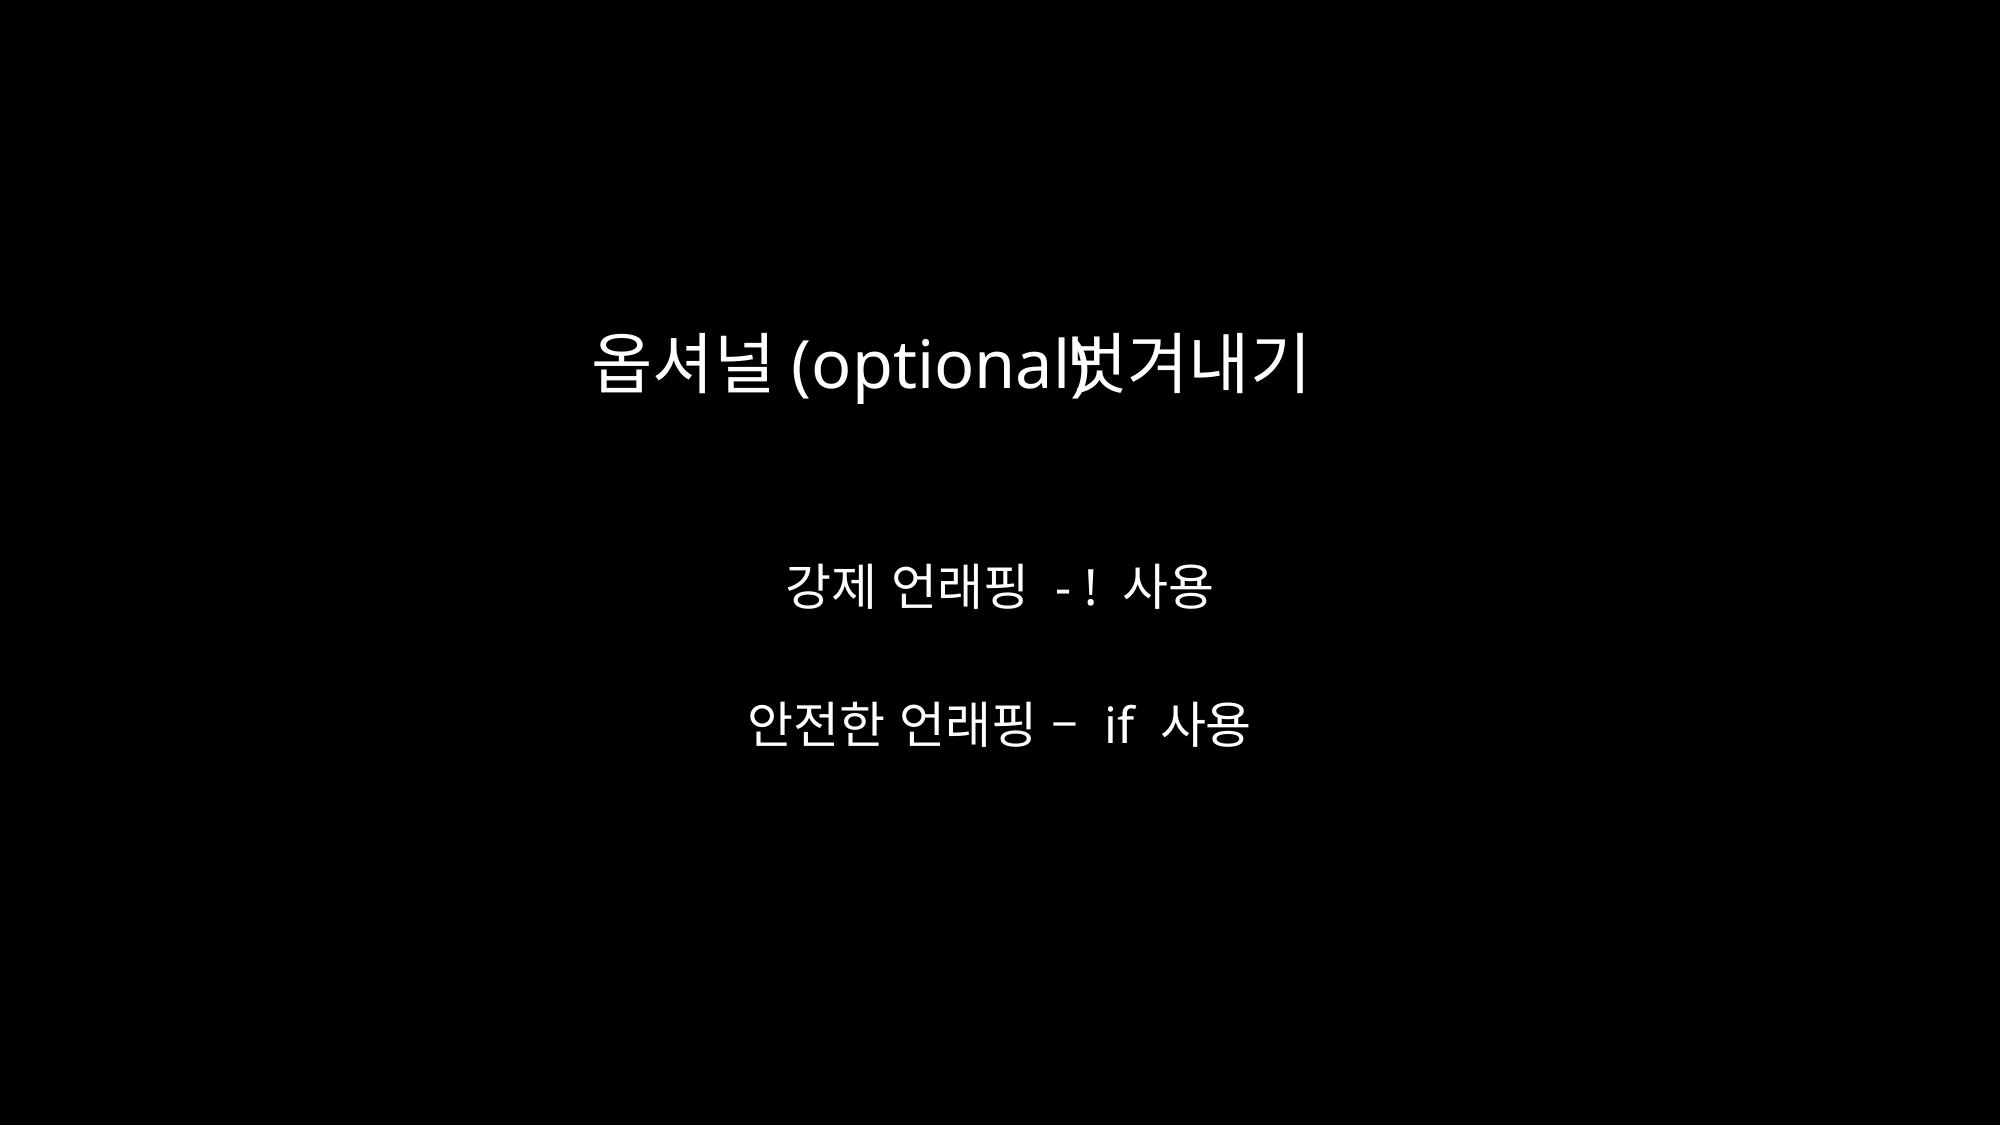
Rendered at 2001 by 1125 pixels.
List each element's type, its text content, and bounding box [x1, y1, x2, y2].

text_box 옵셔널(optional) [576, 314, 1051, 410]
text_box 안전한 언래핑 – if 사용 [733, 685, 1267, 761]
text_box 벗겨내기 [1051, 314, 1327, 410]
text_box 강제 언래핑 - ! 사용 [770, 548, 1230, 623]
